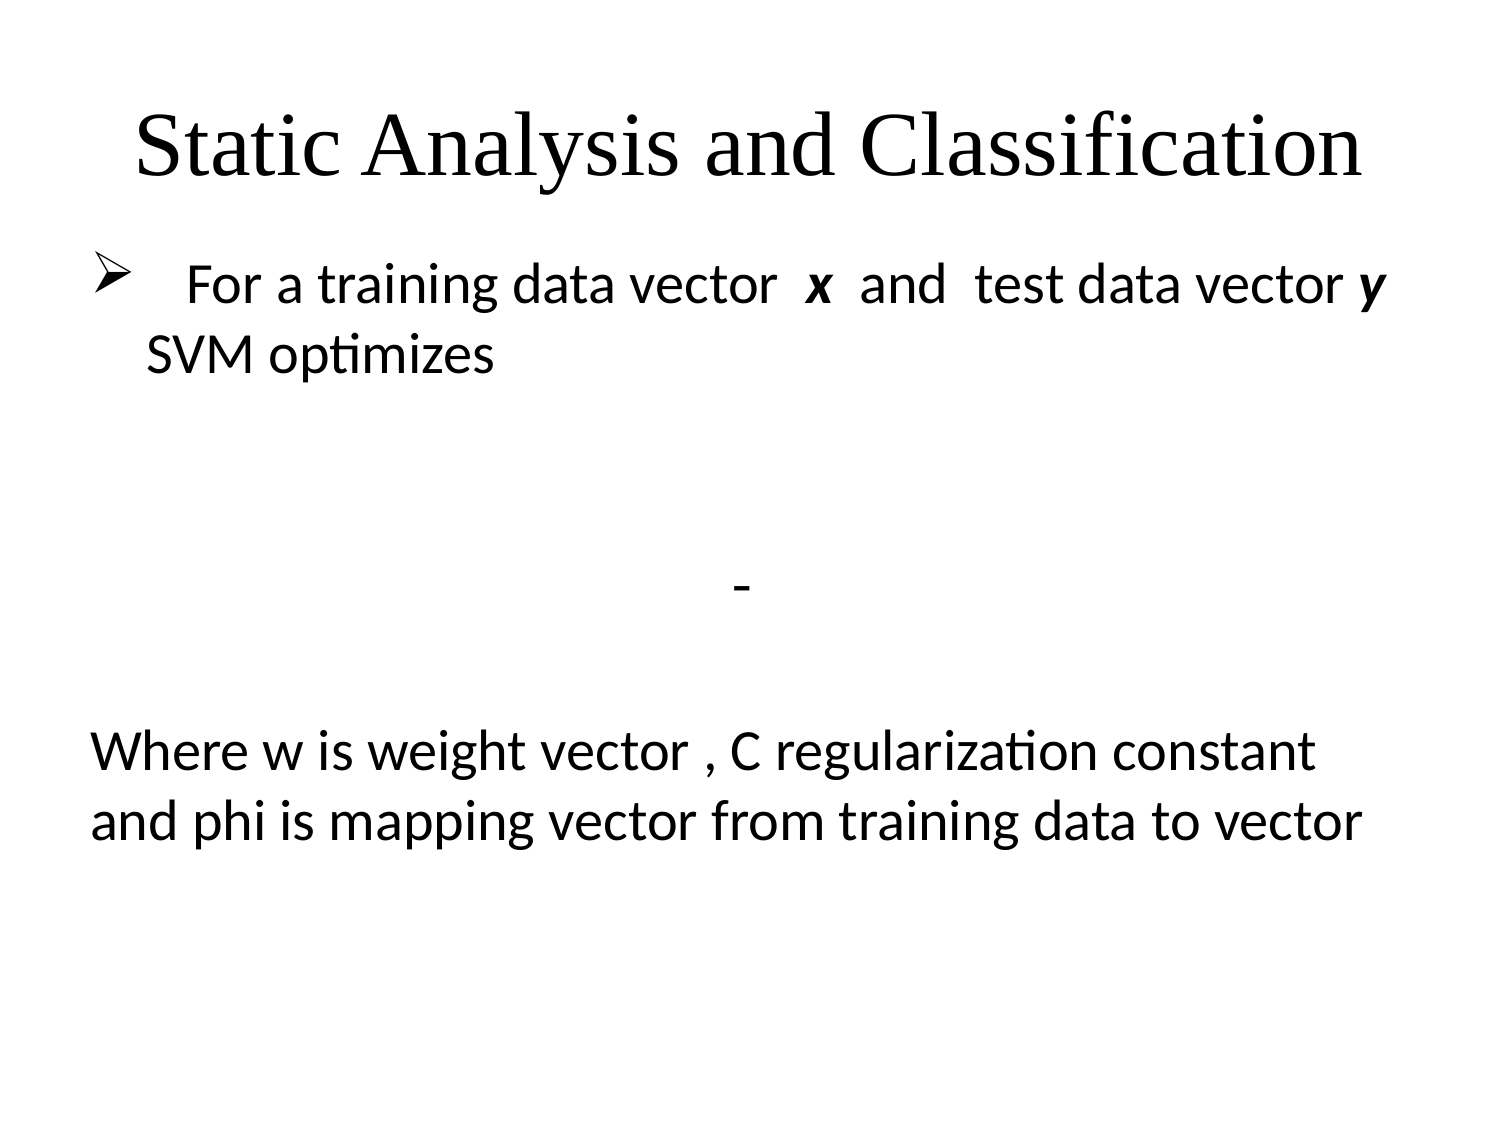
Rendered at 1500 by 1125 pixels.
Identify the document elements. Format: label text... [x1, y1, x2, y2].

title Static Analysis and Classification [75, 45, 1425, 233]
